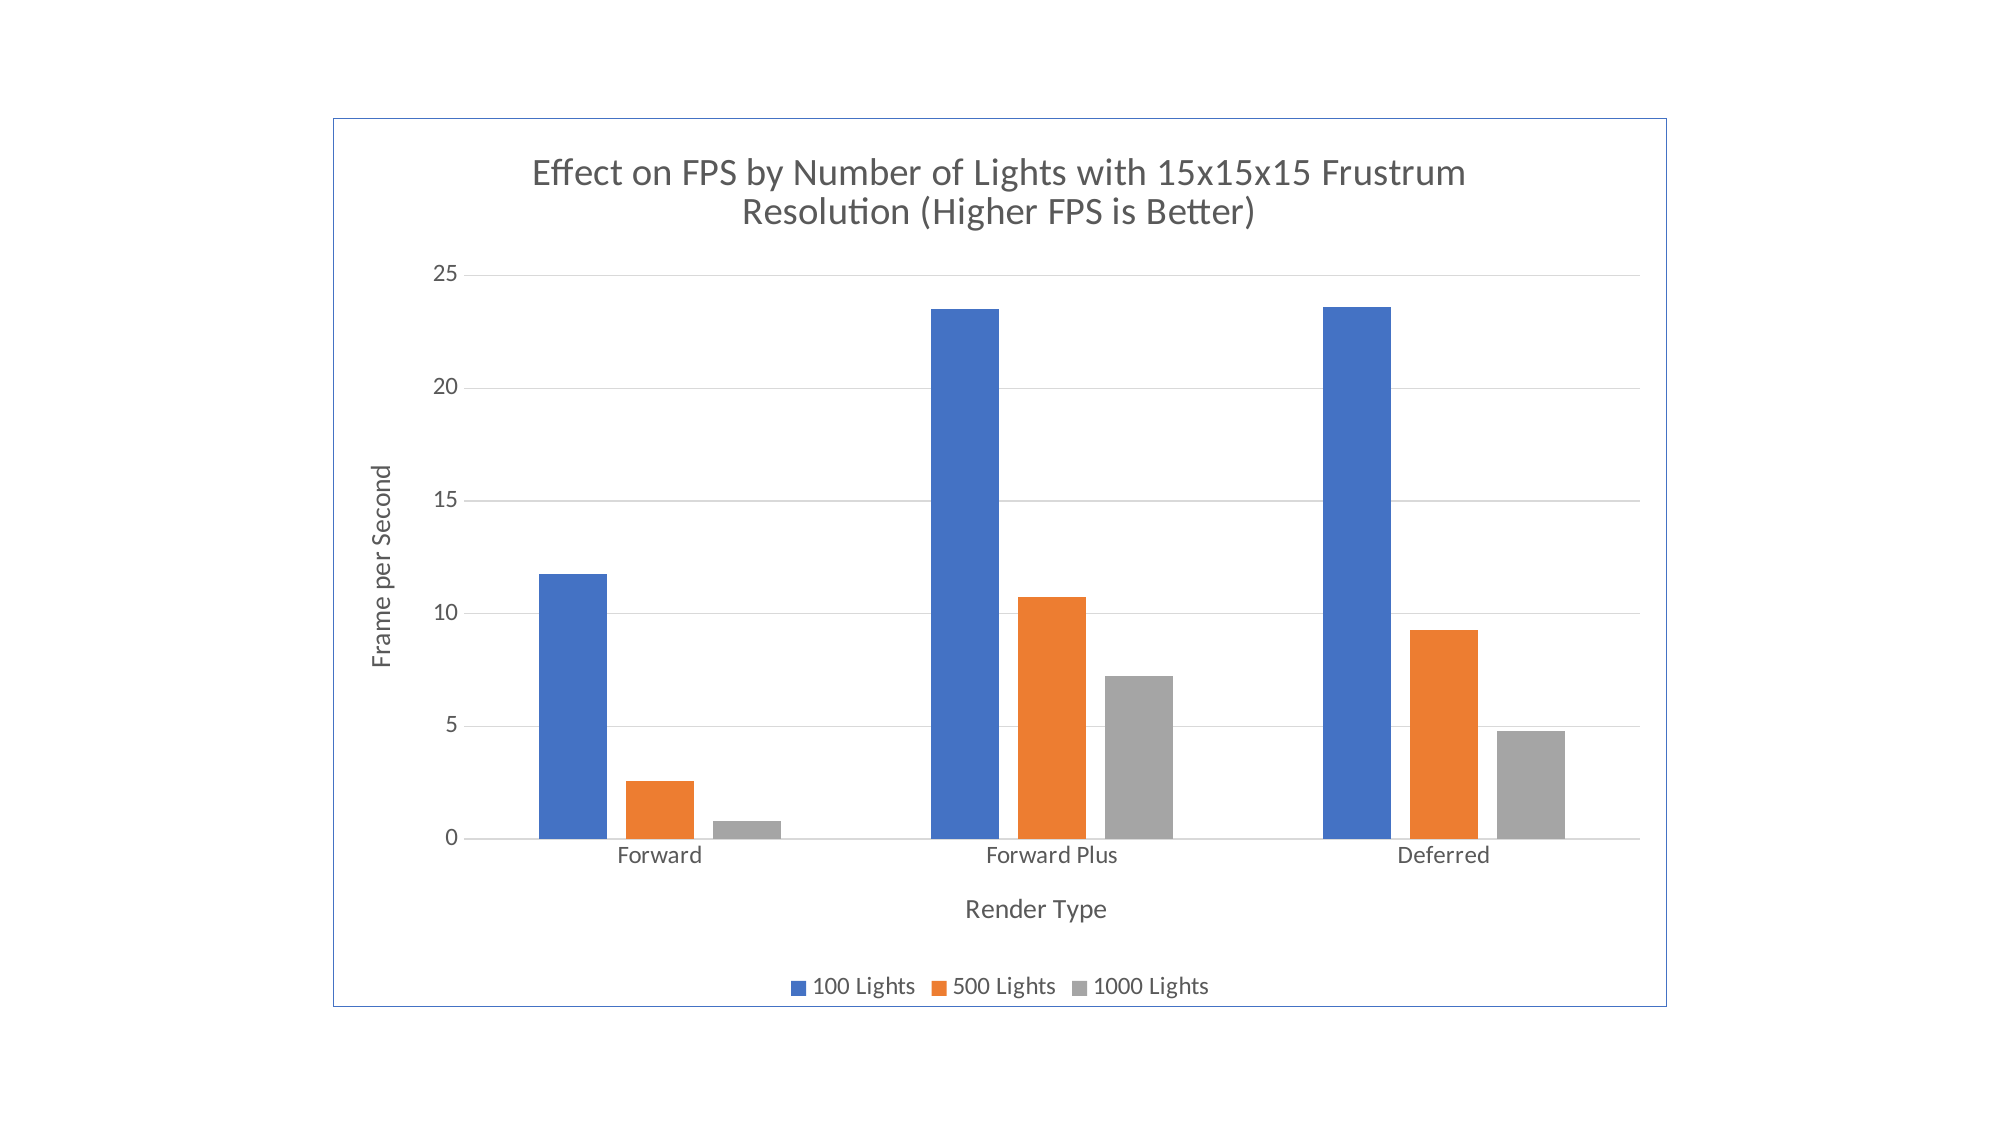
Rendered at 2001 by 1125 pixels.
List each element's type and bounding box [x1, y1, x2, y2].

chart [333, 117, 1667, 1007]
